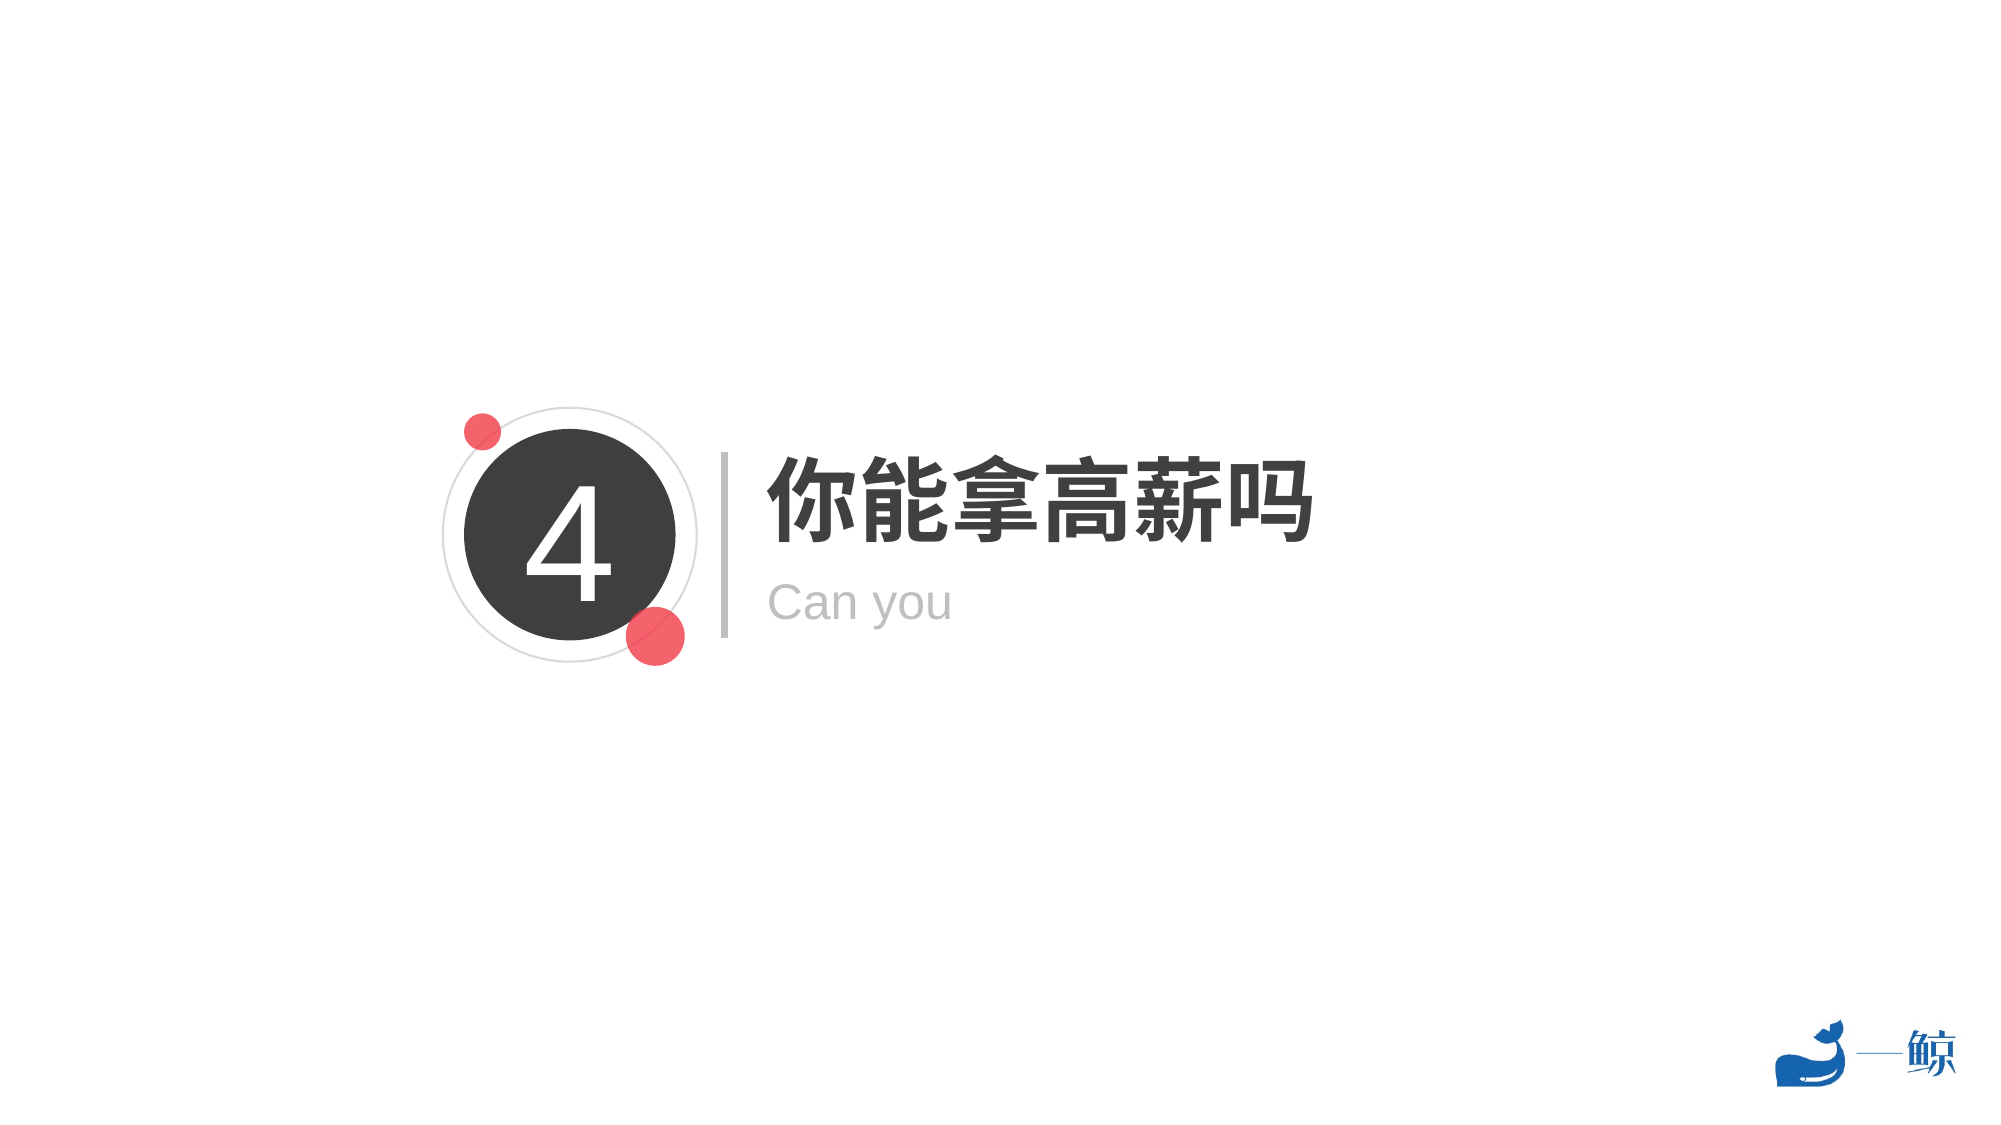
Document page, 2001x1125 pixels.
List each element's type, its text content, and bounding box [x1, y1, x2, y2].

text_box 你能拿高薪吗 [752, 435, 1522, 561]
picture [1754, 1010, 1969, 1095]
text_box Can you [752, 561, 1130, 637]
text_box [442, 407, 697, 666]
